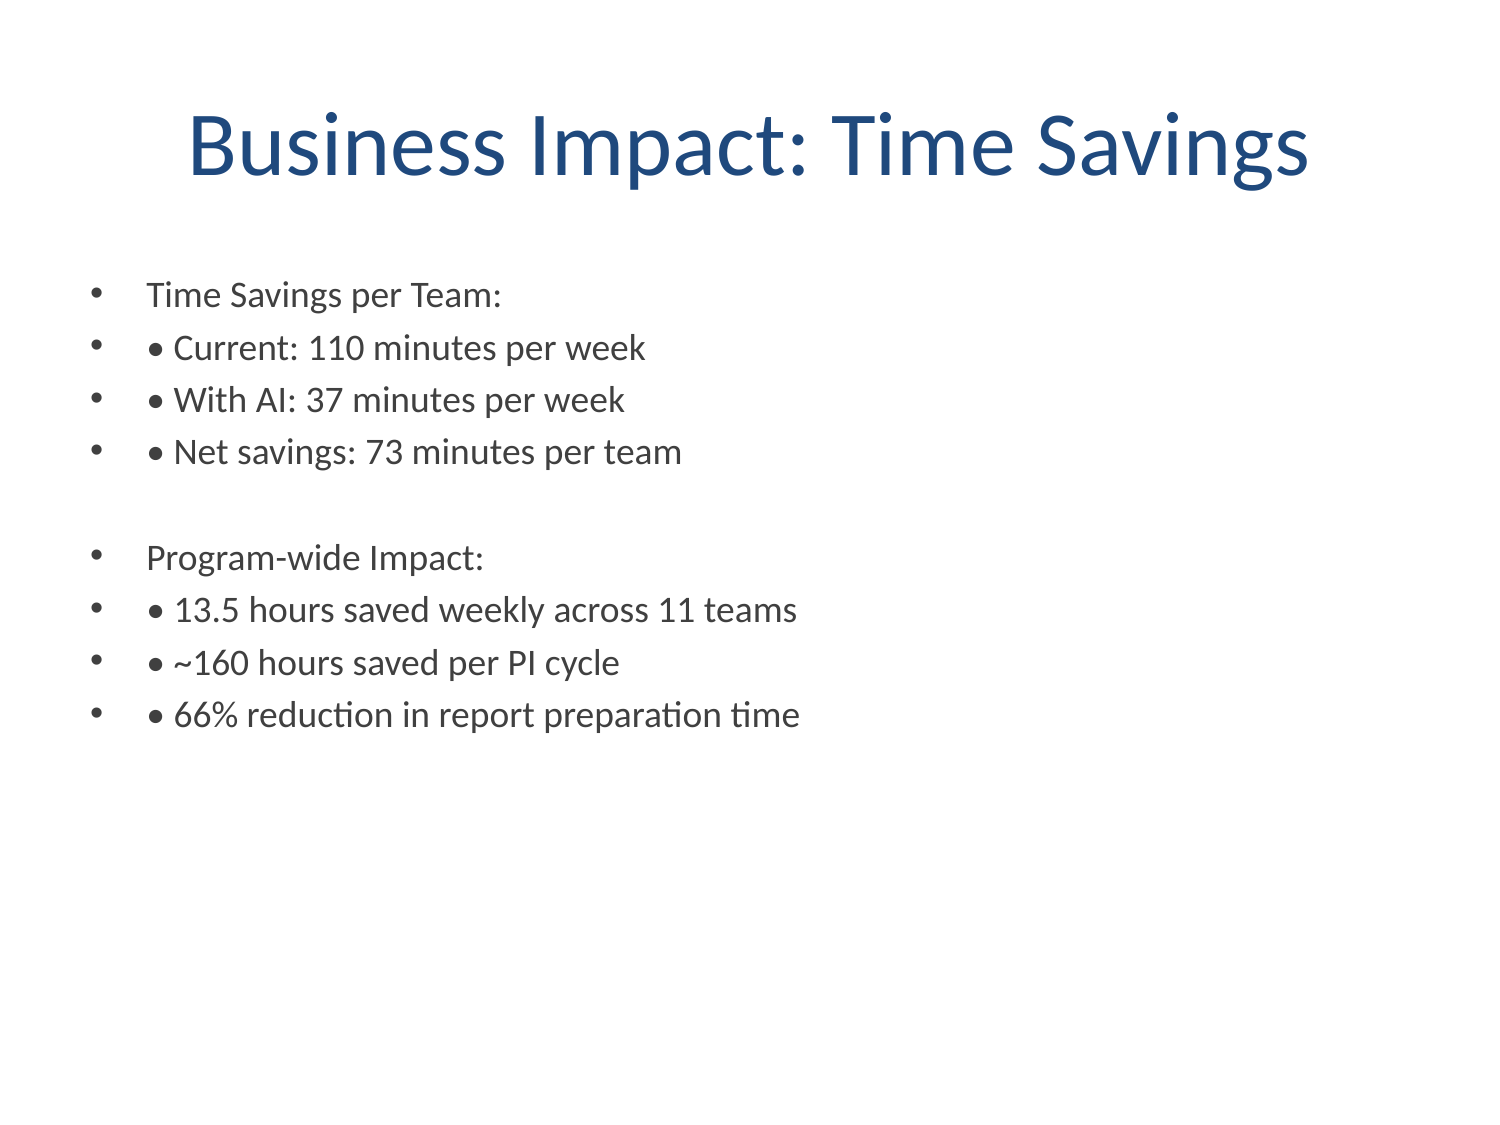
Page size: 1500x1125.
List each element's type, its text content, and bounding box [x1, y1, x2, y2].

title Business Impact: Time Savings [75, 45, 1425, 233]
list Time Savings per Team: • Current: 110 minutes per week • With AI: 37 minutes per week • Net savings: 73 minutes per team Program-wide Impact: • 13.5 hours saved weekly across 11 teams • ~160 hours saved per PI cycle • 66% reduction in report preparation time [75, 262, 1425, 1005]
